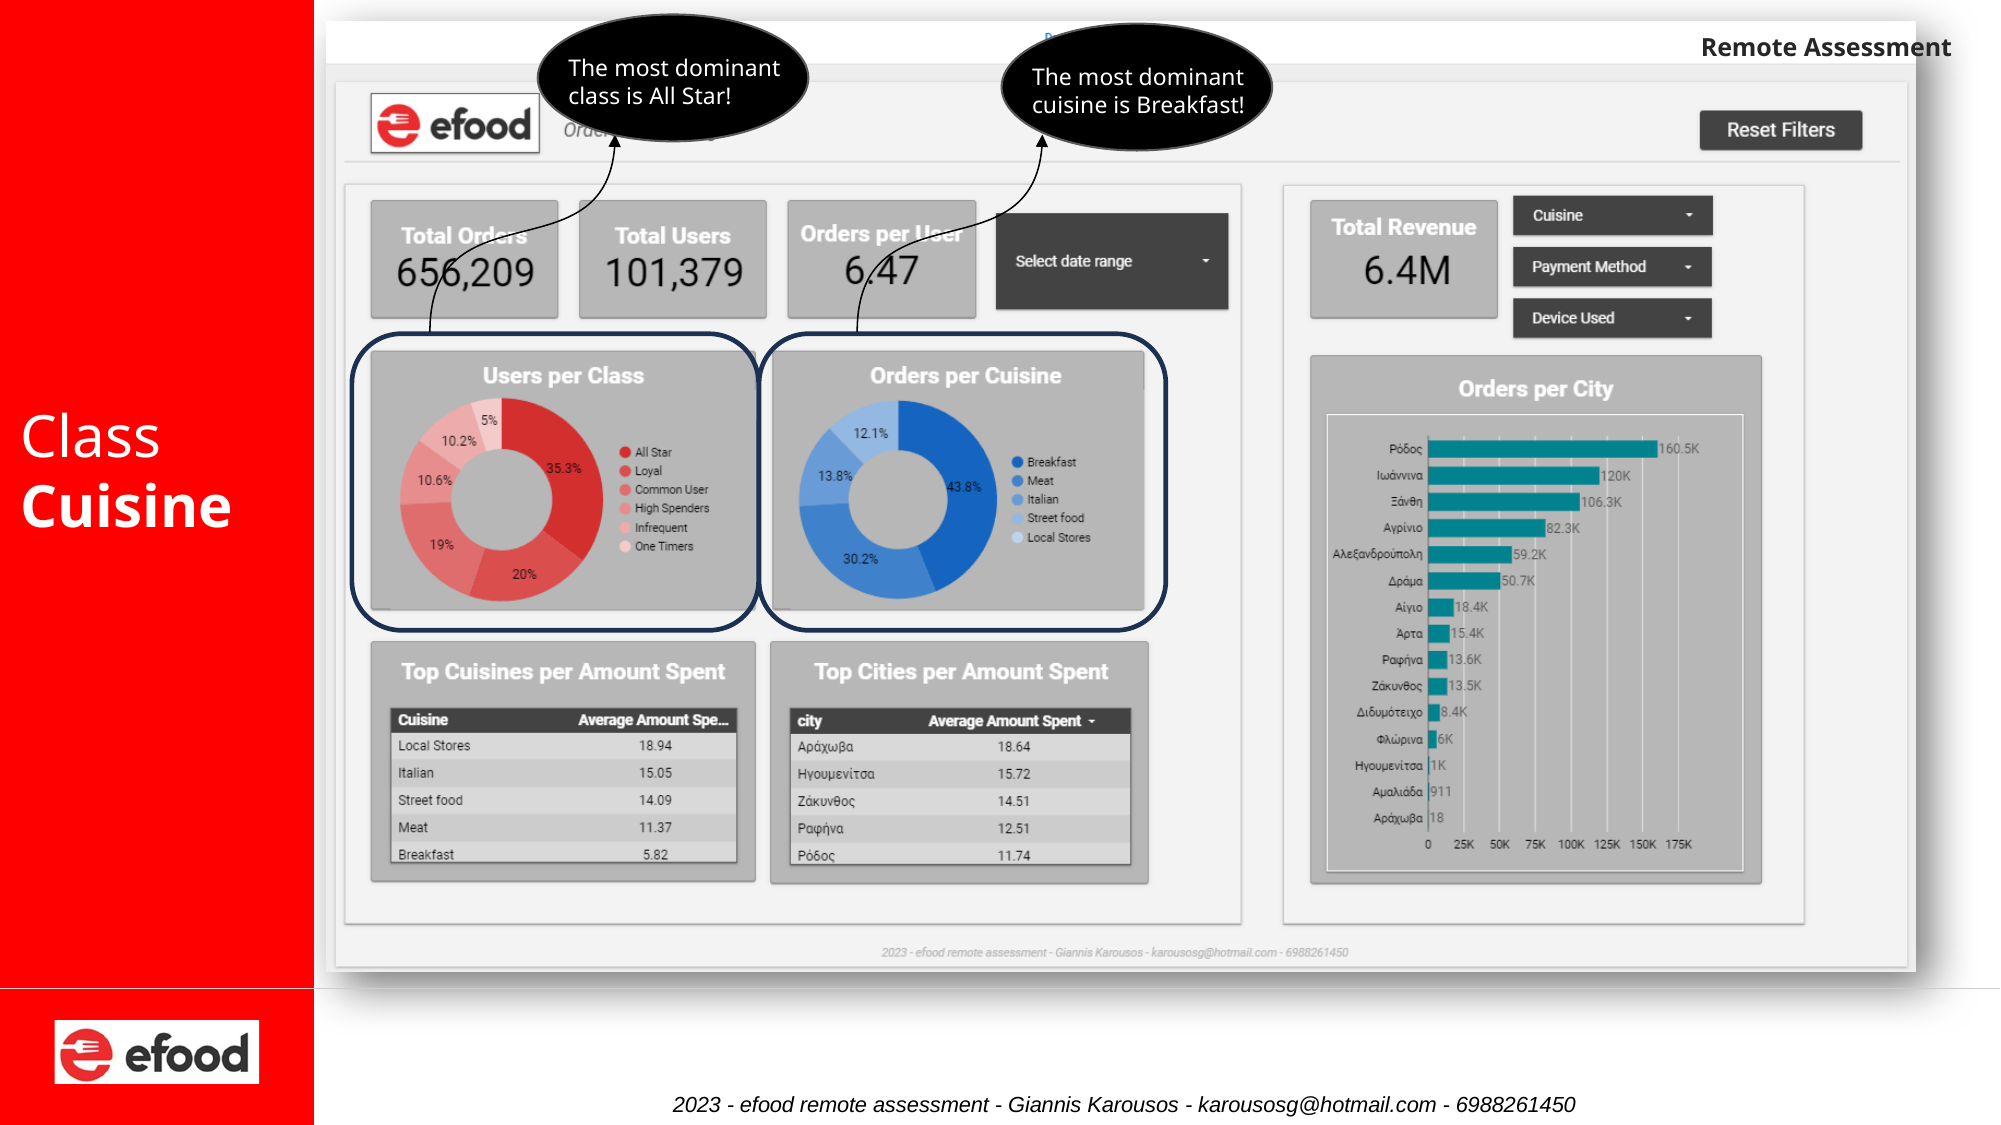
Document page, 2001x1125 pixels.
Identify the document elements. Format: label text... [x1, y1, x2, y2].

picture [54, 1019, 260, 1084]
text_box [0, 0, 314, 988]
text_box Class Cuisine [20, 399, 321, 585]
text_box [423, 140, 622, 326]
text_box 2023 - efood remote assessment - Giannis Karousos - karousosg@hotmail.com - 6988261450 [397, 1083, 1853, 1125]
text_box Remote Assessment [1917, 21, 1973, 72]
text_box [617, 14, 729, 20]
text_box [850, 140, 1049, 326]
text_box [0, 997, 314, 1125]
picture [326, 21, 1917, 973]
